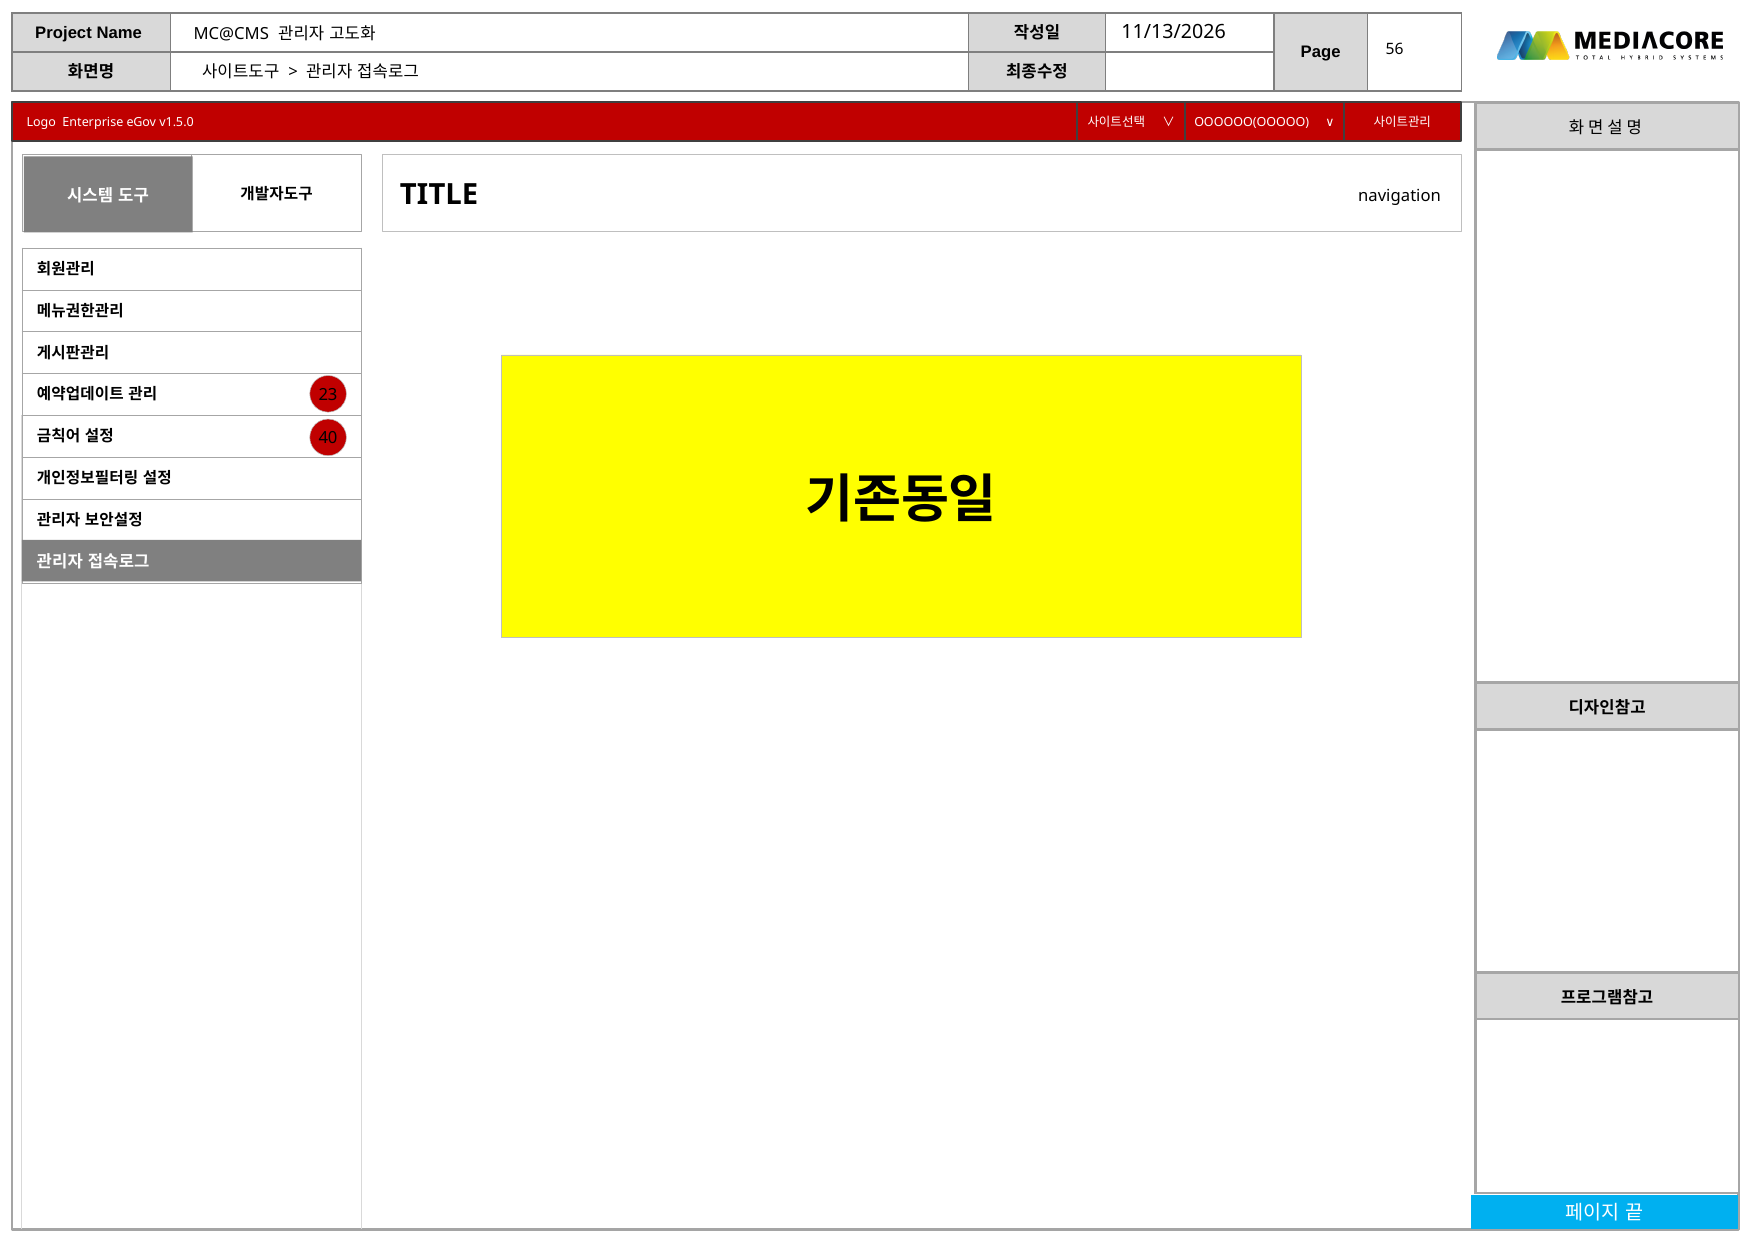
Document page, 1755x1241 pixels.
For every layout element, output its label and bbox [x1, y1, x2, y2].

table_cell [1477, 1020, 1738, 1192]
text_box [307, 373, 349, 415]
picture [1497, 31, 1723, 60]
text_box [22, 154, 195, 234]
table_cell [1477, 684, 1738, 728]
text_box [20, 538, 363, 584]
table_header [1477, 104, 1738, 148]
text_box [307, 416, 349, 458]
table_cell [1477, 731, 1738, 971]
text_box [187, 53, 435, 89]
slide_number [1106, 14, 1274, 50]
table_cell [1477, 151, 1738, 681]
slide_number [1368, 32, 1460, 68]
table_cell [1477, 974, 1738, 1018]
text_box [499, 353, 1303, 639]
